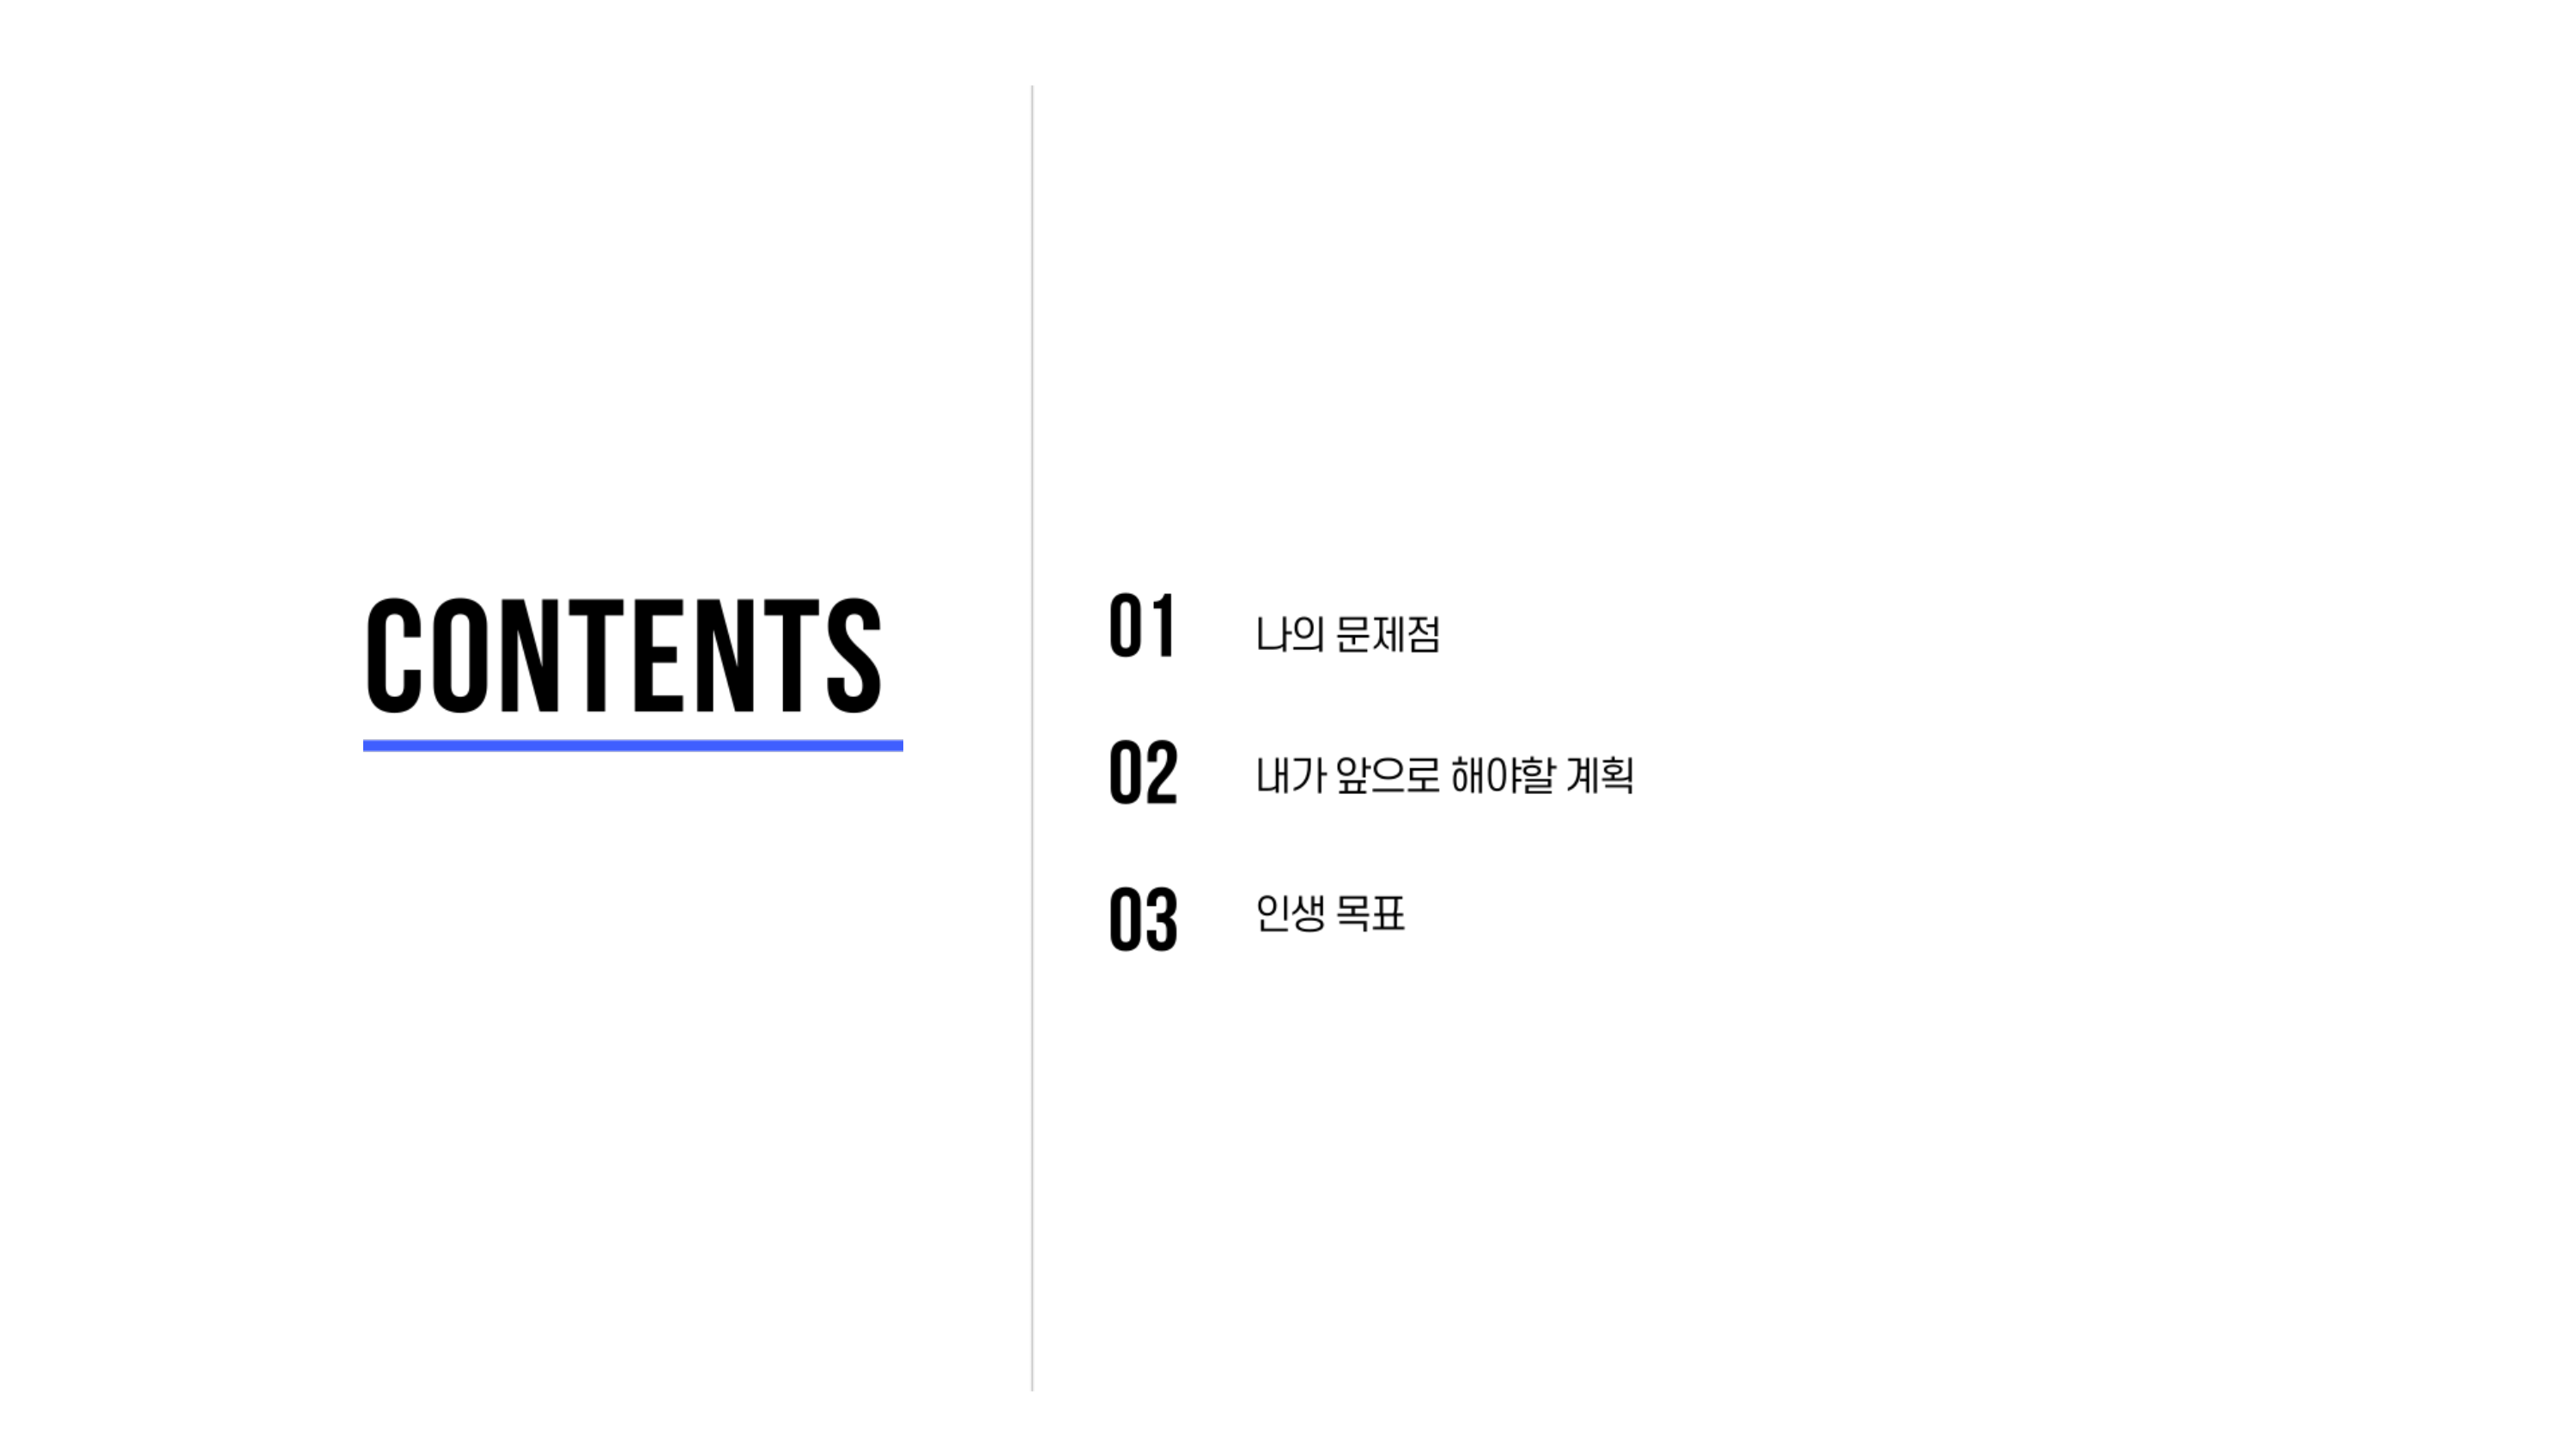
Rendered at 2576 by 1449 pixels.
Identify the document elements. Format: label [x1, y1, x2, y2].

picture [1095, 742, 1219, 992]
picture [1030, 87, 1035, 735]
picture [1030, 742, 1035, 1391]
text_box [379, 735, 1686, 742]
picture [1249, 743, 1655, 813]
picture [339, 528, 956, 786]
picture [1249, 601, 1460, 672]
picture [1249, 880, 1425, 952]
text_box [363, 724, 903, 769]
picture [1095, 553, 1219, 735]
